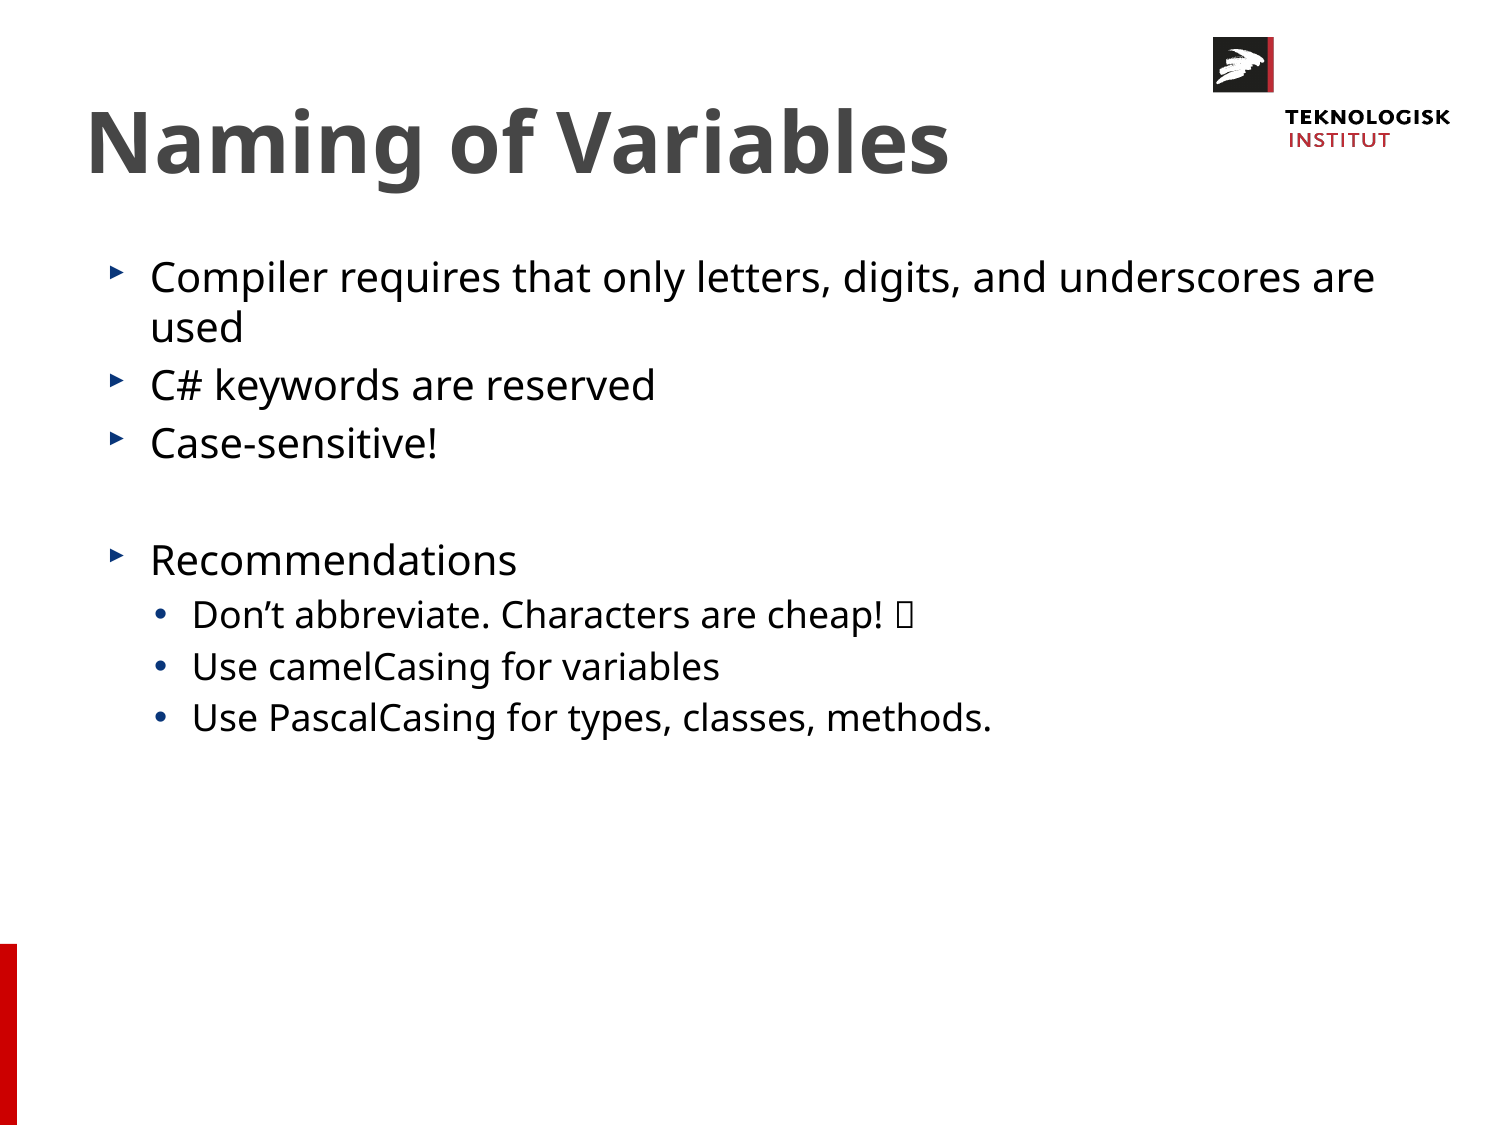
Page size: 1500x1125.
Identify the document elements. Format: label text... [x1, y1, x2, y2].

title Naming of Variables [70, 45, 1425, 233]
list Compiler requires that only letters, digits, and underscores are used C# keywords are reserved Case-sensitive! Recommendations Don’t abbreviate. Characters are cheap!  Use camelCasing for variables Use PascalCasing for types, classes, methods. [75, 243, 1424, 986]
picture [1213, 37, 1450, 147]
